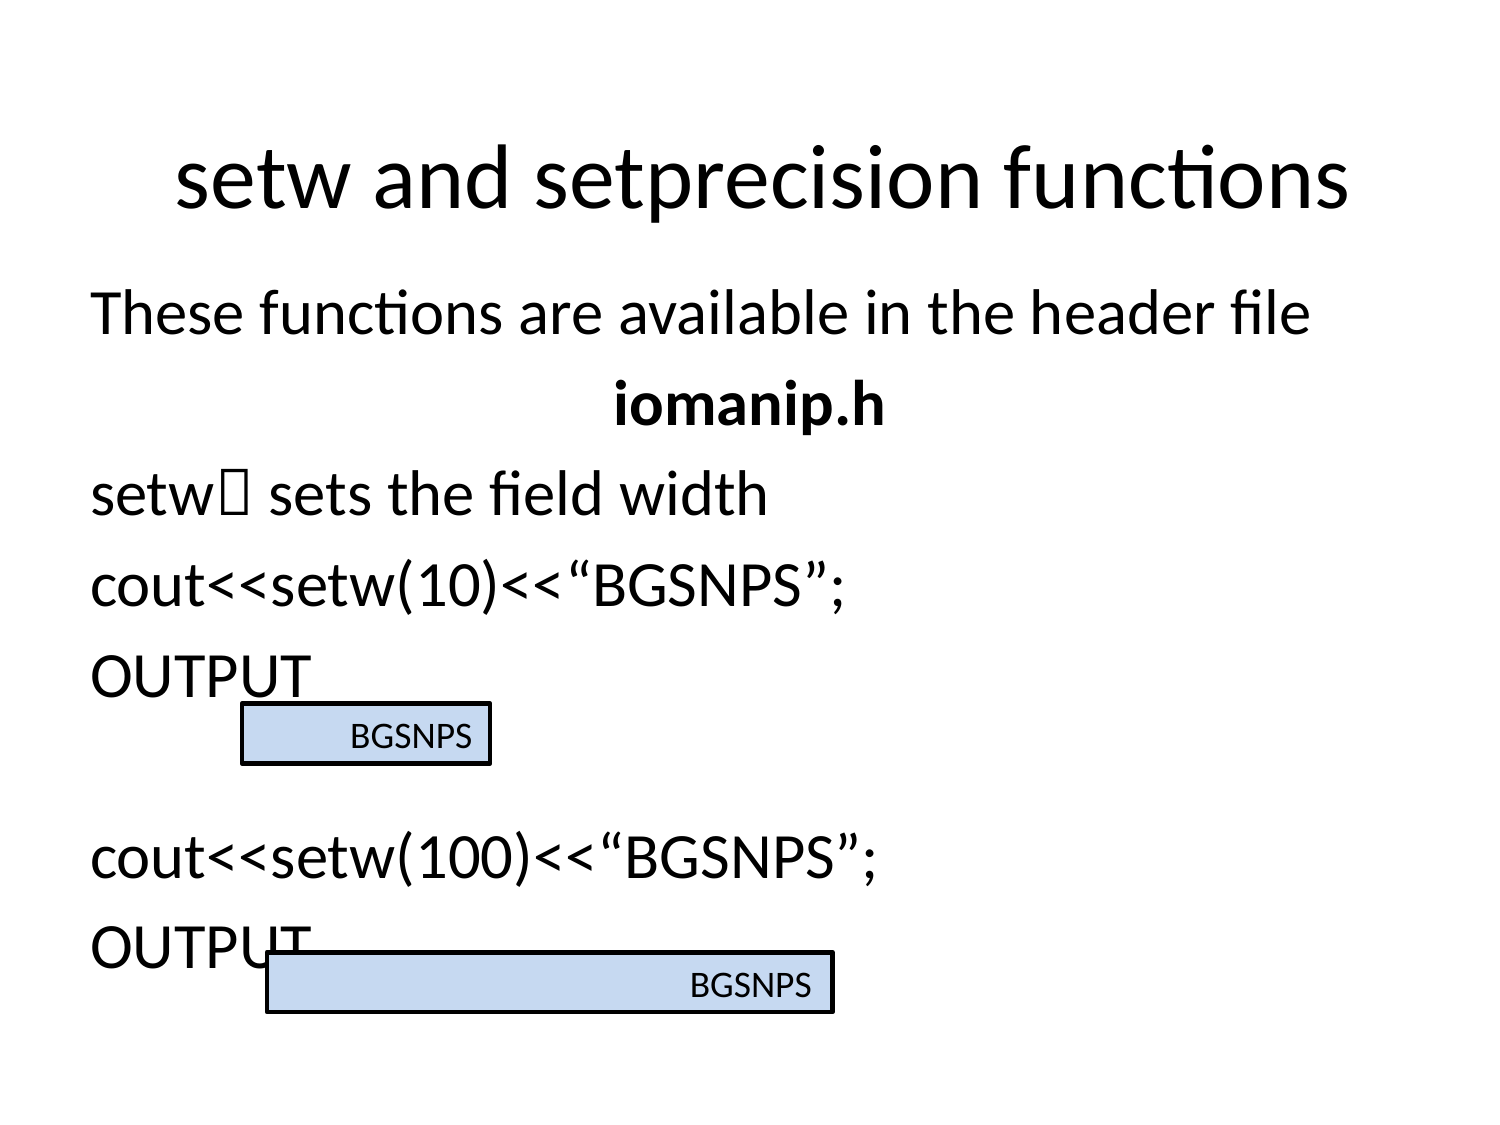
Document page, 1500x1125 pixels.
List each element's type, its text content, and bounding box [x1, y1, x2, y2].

text_box BGSNPS [242, 703, 490, 764]
title setw and setprecision functions [88, 78, 1439, 266]
text_box BGSNPS [266, 952, 833, 1012]
list These functions are available in the header file iomanip.h setw sets the field width cout<<setw(10)<<“BGSNPS”; OUTPUT cout<<setw(100)<<“BGSNPS”; OUTPUT [75, 262, 1425, 1083]
